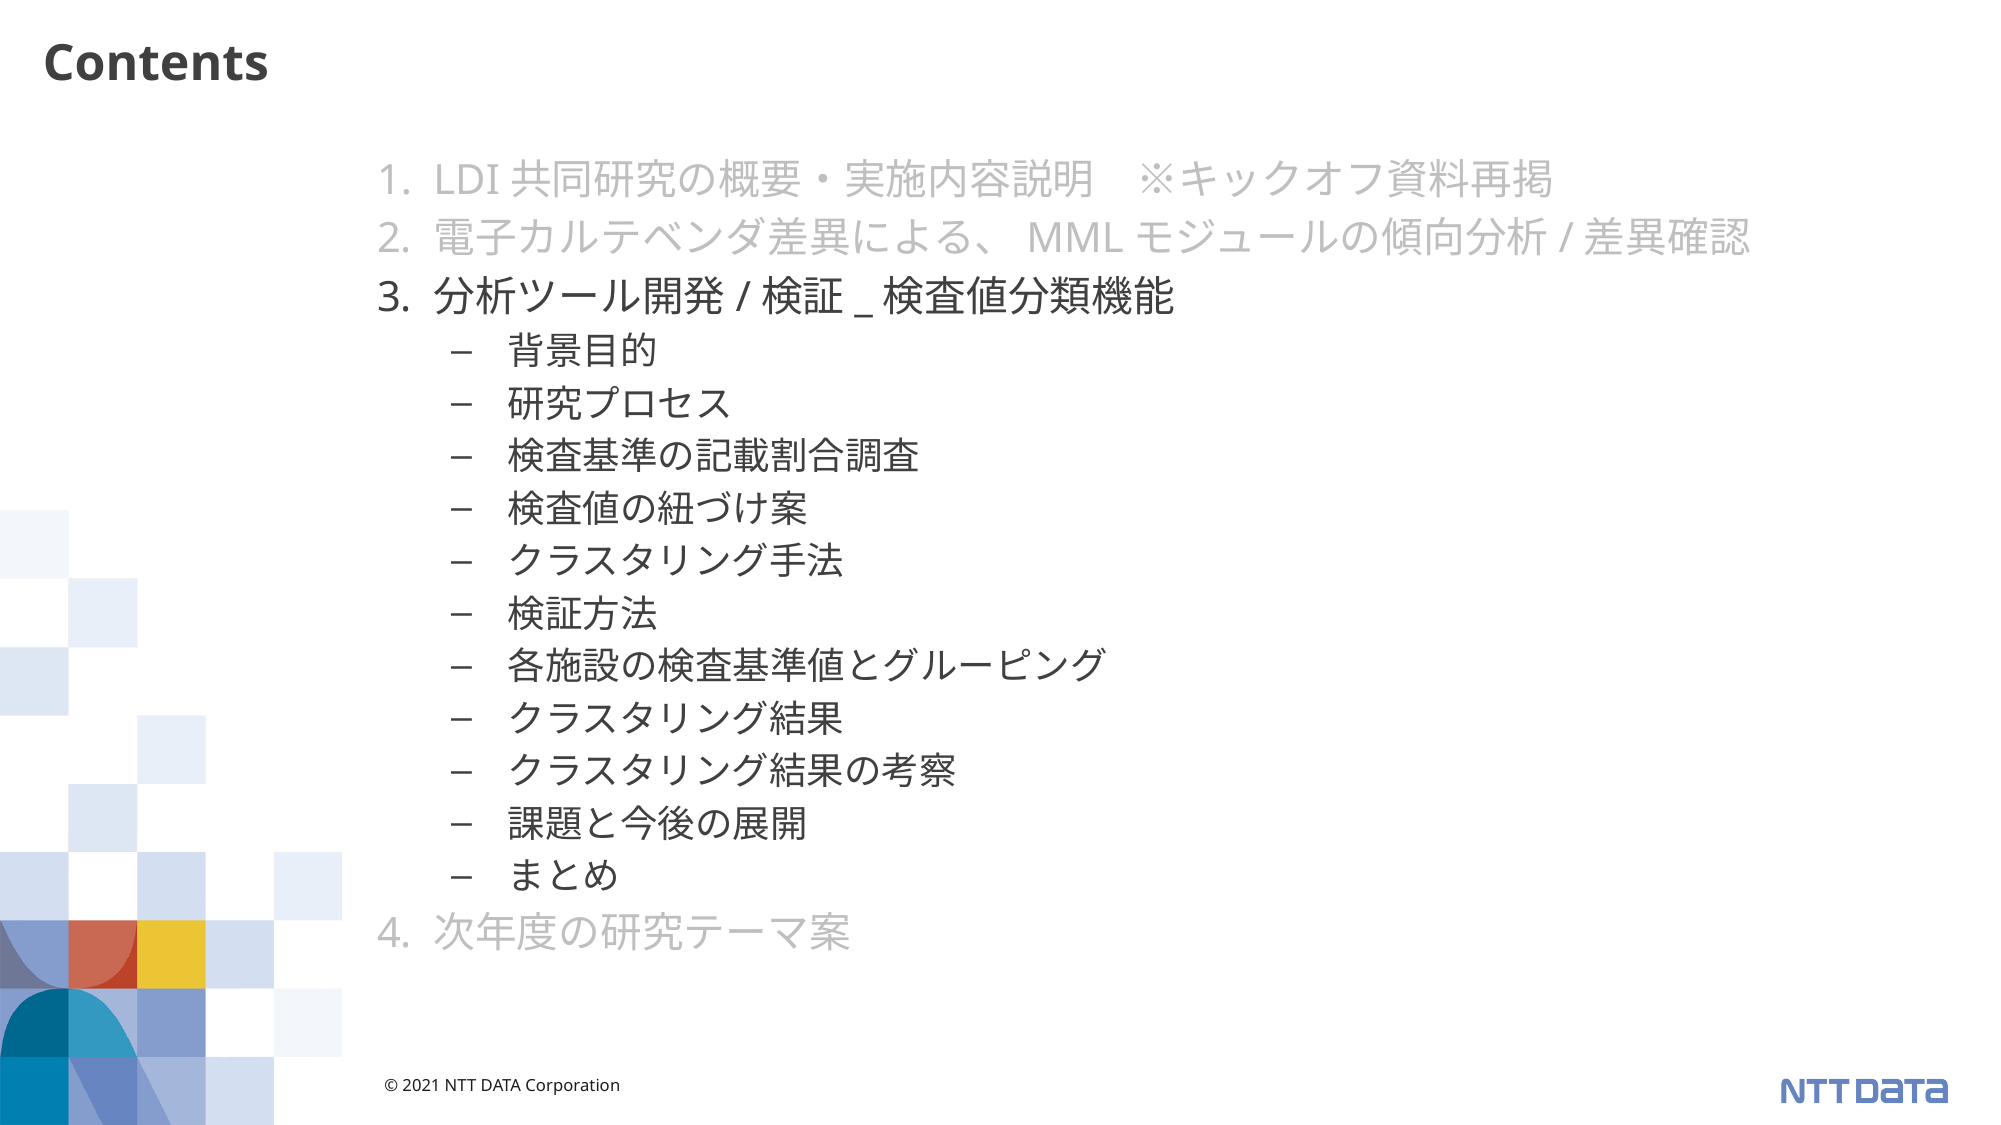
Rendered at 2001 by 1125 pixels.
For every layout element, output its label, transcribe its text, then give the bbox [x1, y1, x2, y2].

picture [1769, 1066, 1960, 1116]
title Contents [28, 0, 1972, 120]
list LDI共同研究の概要・実施内容説明 ※キックオフ資料再掲 電子カルテベンダ差異による、MMLモジュールの傾向分析/差異確認 分析ツール開発/検証_検査値分類機能 背景目的 研究プロセス 検査基準の記載割合調査 検査値の紐づけ案 クラスタリング手法 検証方法 各施設の検査基準値とグルーピング クラスタリング結果 クラスタリング結果の考察 課題と今後の展開 まとめ 次年度の研究テーマ案 [362, 145, 1956, 603]
picture [0, 510, 342, 1125]
